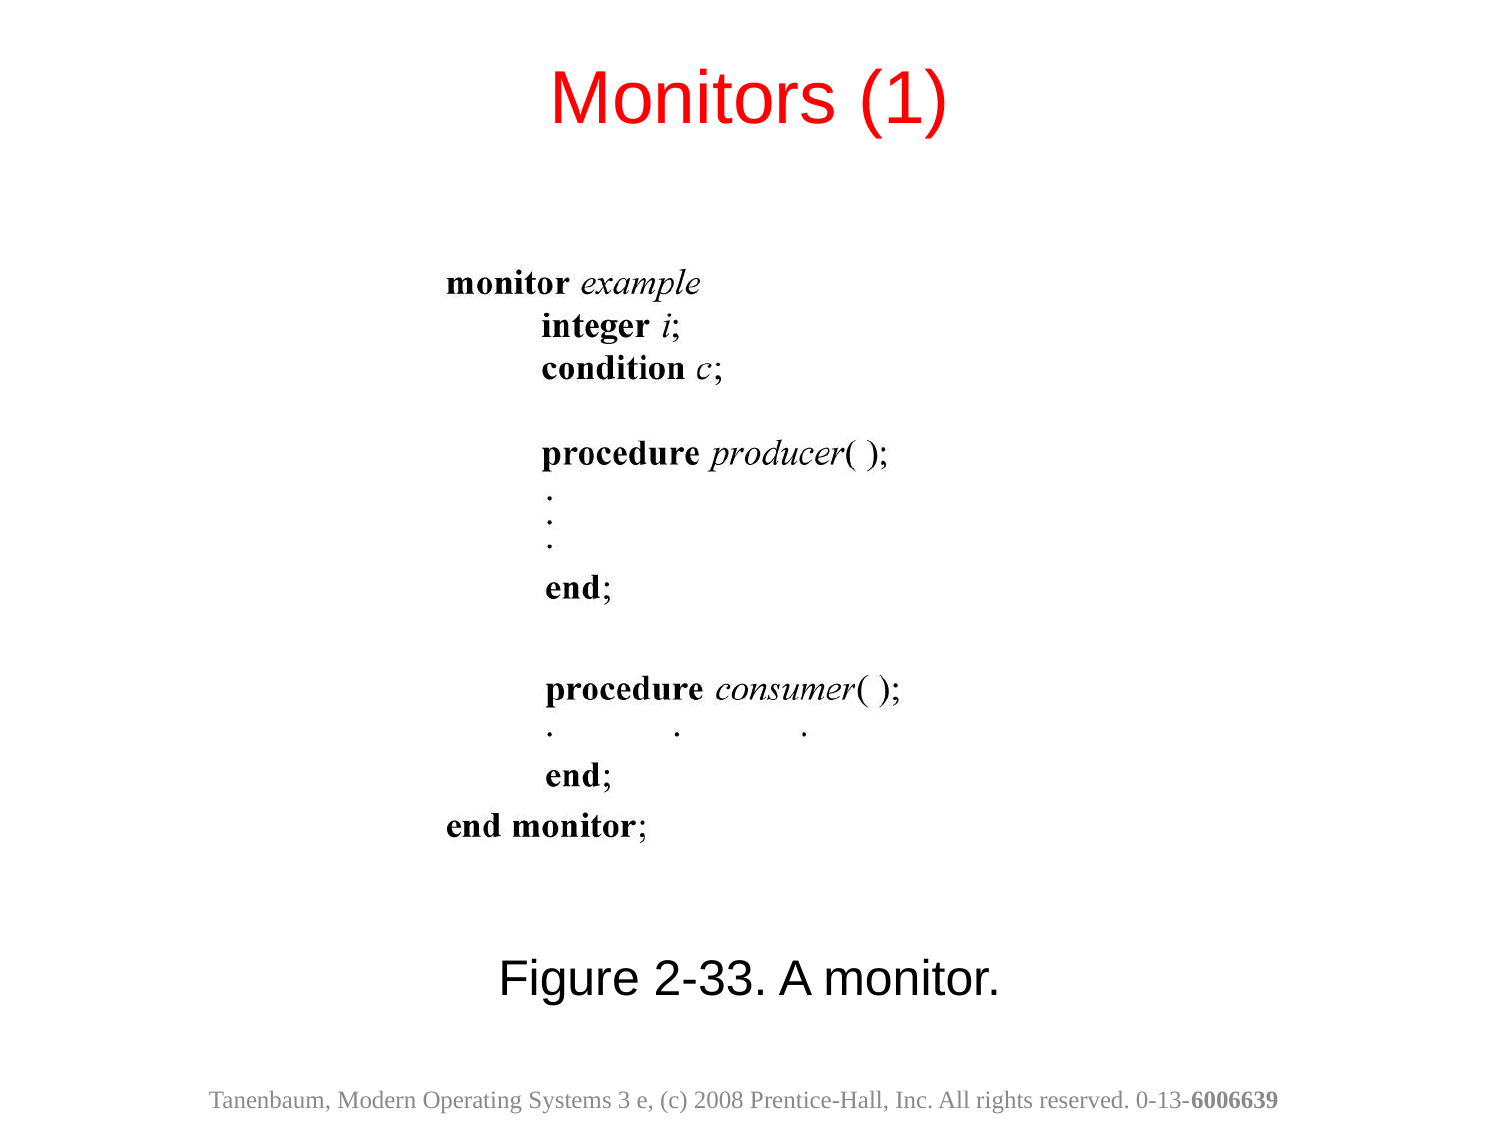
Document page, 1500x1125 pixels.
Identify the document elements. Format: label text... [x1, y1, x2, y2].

text_box Tanenbaum, Modern Operating Systems 3 e, (c) 2008 Prentice-Hall, Inc. All rights reserved. 0-13-6006639 [29, 1077, 1459, 1120]
text_box Monitors (1) [0, 0, 1500, 188]
picture [435, 236, 1065, 878]
text_box Figure 2-33. A monitor. [0, 937, 1500, 1075]
